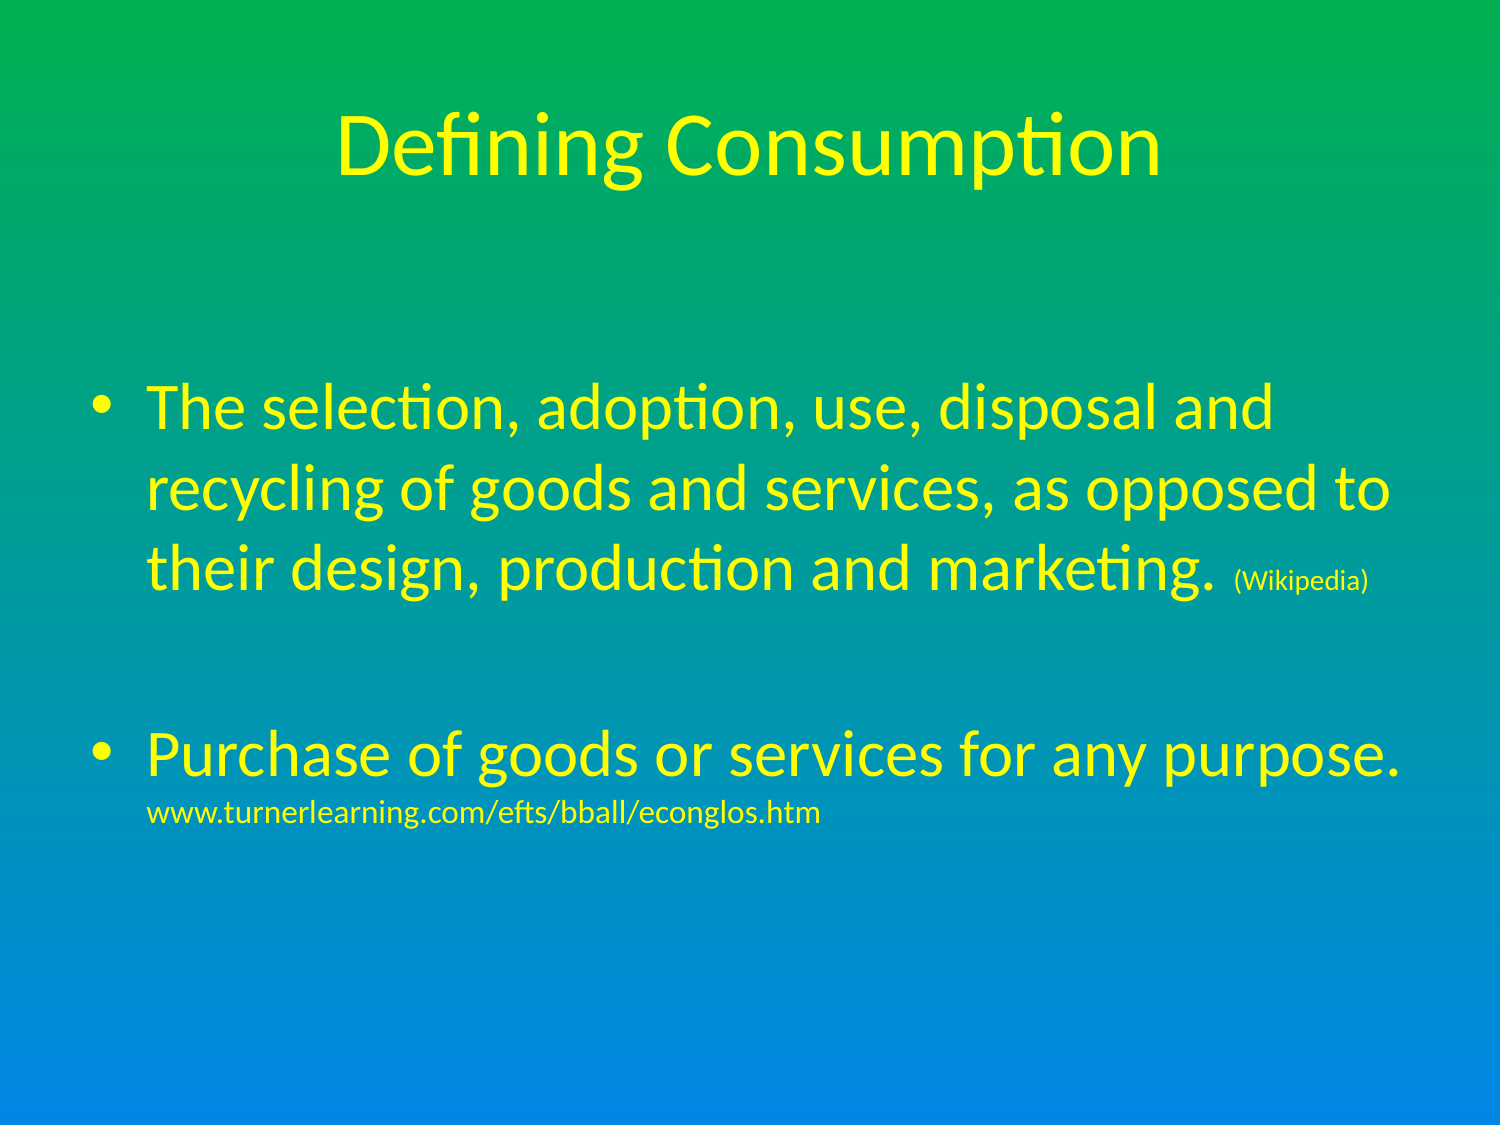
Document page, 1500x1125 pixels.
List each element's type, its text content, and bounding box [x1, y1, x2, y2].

list The selection, adoption, use, disposal and recycling of goods and services, as opposed to their design, production and marketing. (Wikipedia) Purchase of goods or services for any purpose. www.turnerlearning.com/efts/bball/econglos.htm [75, 262, 1425, 1005]
title Defining Consumption [75, 45, 1425, 233]
